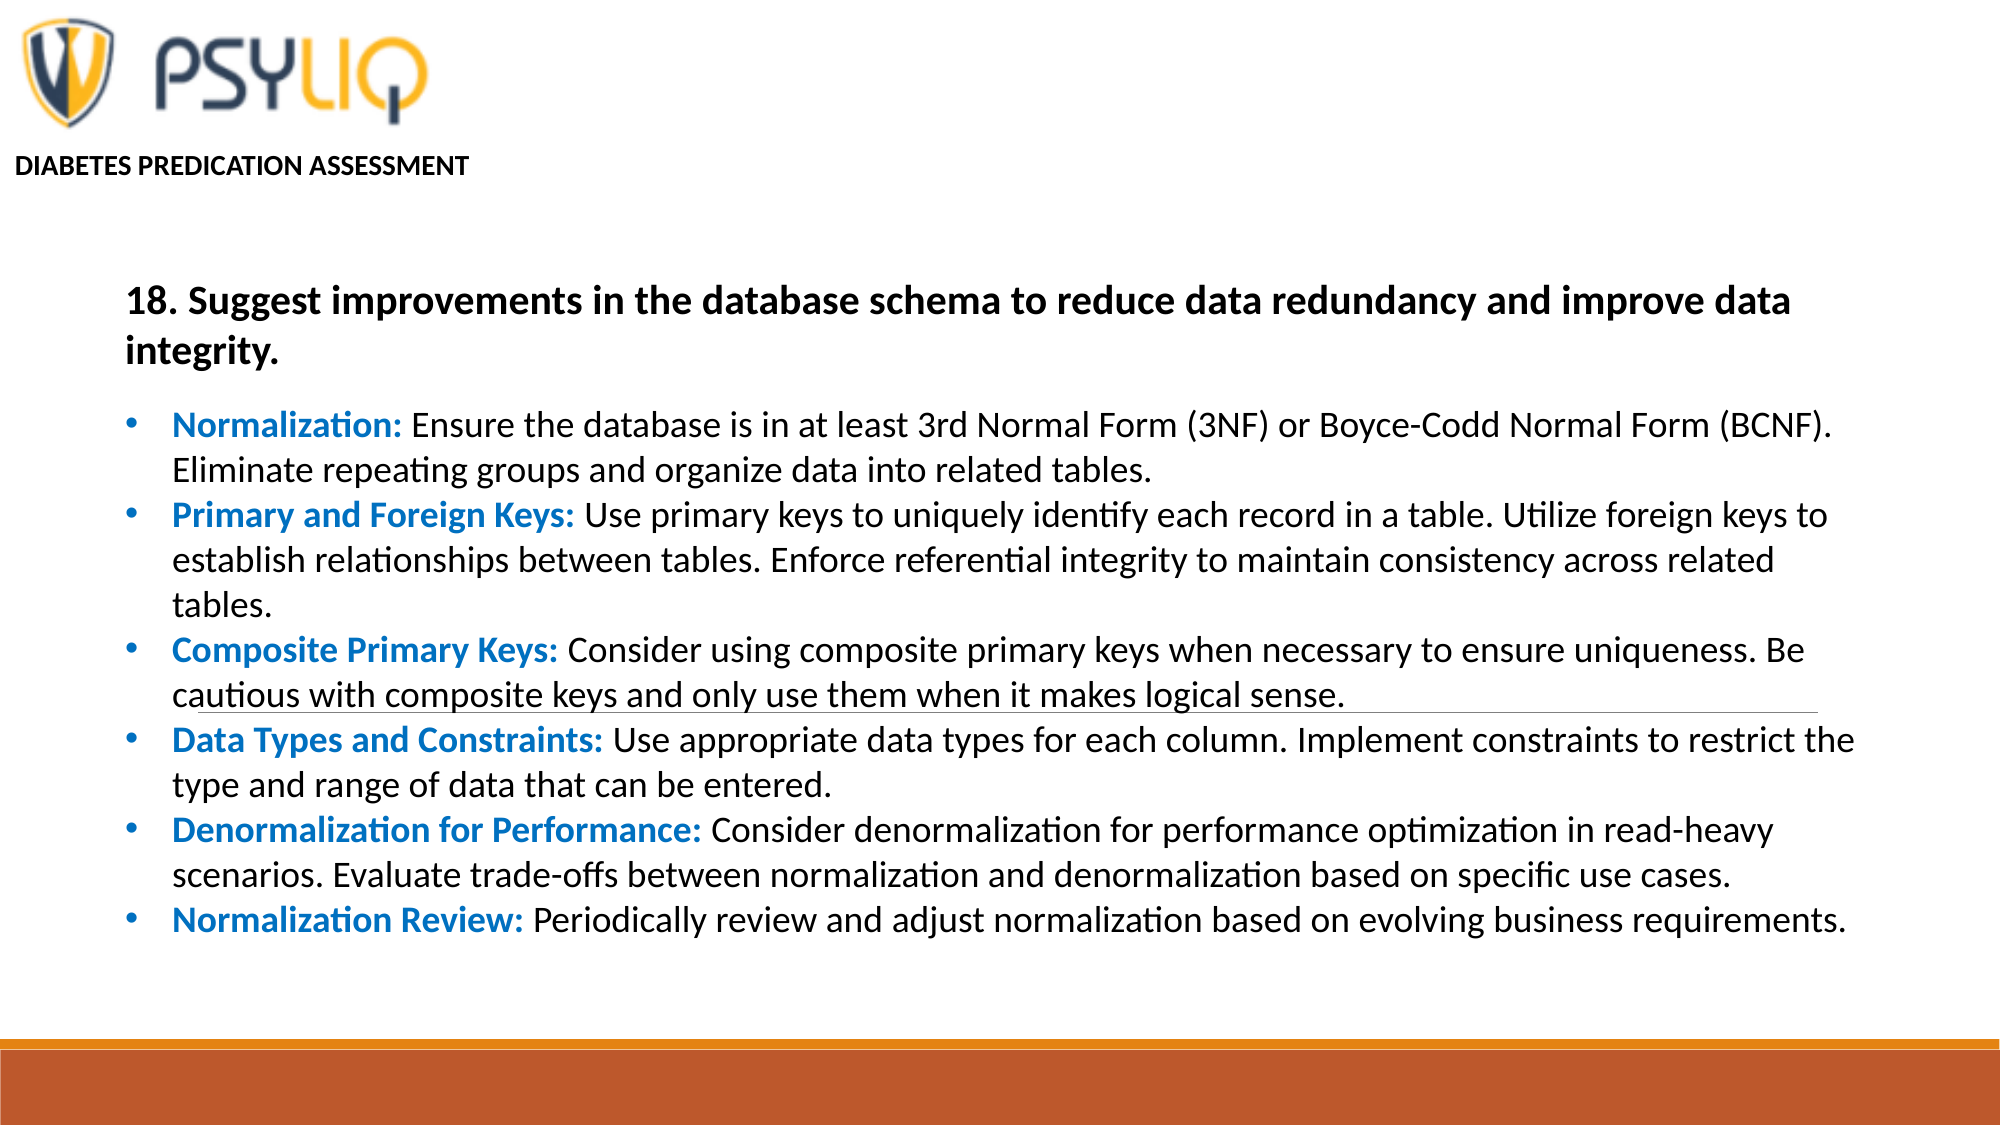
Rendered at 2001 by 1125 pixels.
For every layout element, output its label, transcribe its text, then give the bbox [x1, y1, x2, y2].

text_box 18. Suggest improvements in the database schema to reduce data redundancy and improve data integrity. [110, 265, 1967, 380]
text_box Normalization: Ensure the database is in at least 3rd Normal Form (3NF) or Boyce-Codd Normal Form (BCNF). Eliminate repeating groups and organize data into related tables. Primary and Foreign Keys: Use primary keys to uniquely identify each record in a table. Utilize foreign keys to establish relationships between tables. Enforce referential integrity to maintain consistency across related tables. Composite Primary Keys: Consider using composite primary keys when necessary to ensure uniqueness. Be cautious with composite keys and only use them when it makes logical sense. Data Types and Constraints: Use appropriate data types for each column. Implement constraints to restrict the type and range of data that can be entered. Denormalization for Performance: Consider denormalization for performance optimization in read-heavy scenarios. Evaluate trade-offs between normalization and denormalization based on specific use cases. Normalization Review: Periodically review and adjust normalization based on evolving business requirements. [110, 392, 1872, 992]
text_box DIABETES PREDICATION ASSESSMENT [0, 146, 490, 189]
picture [0, 0, 500, 140]
